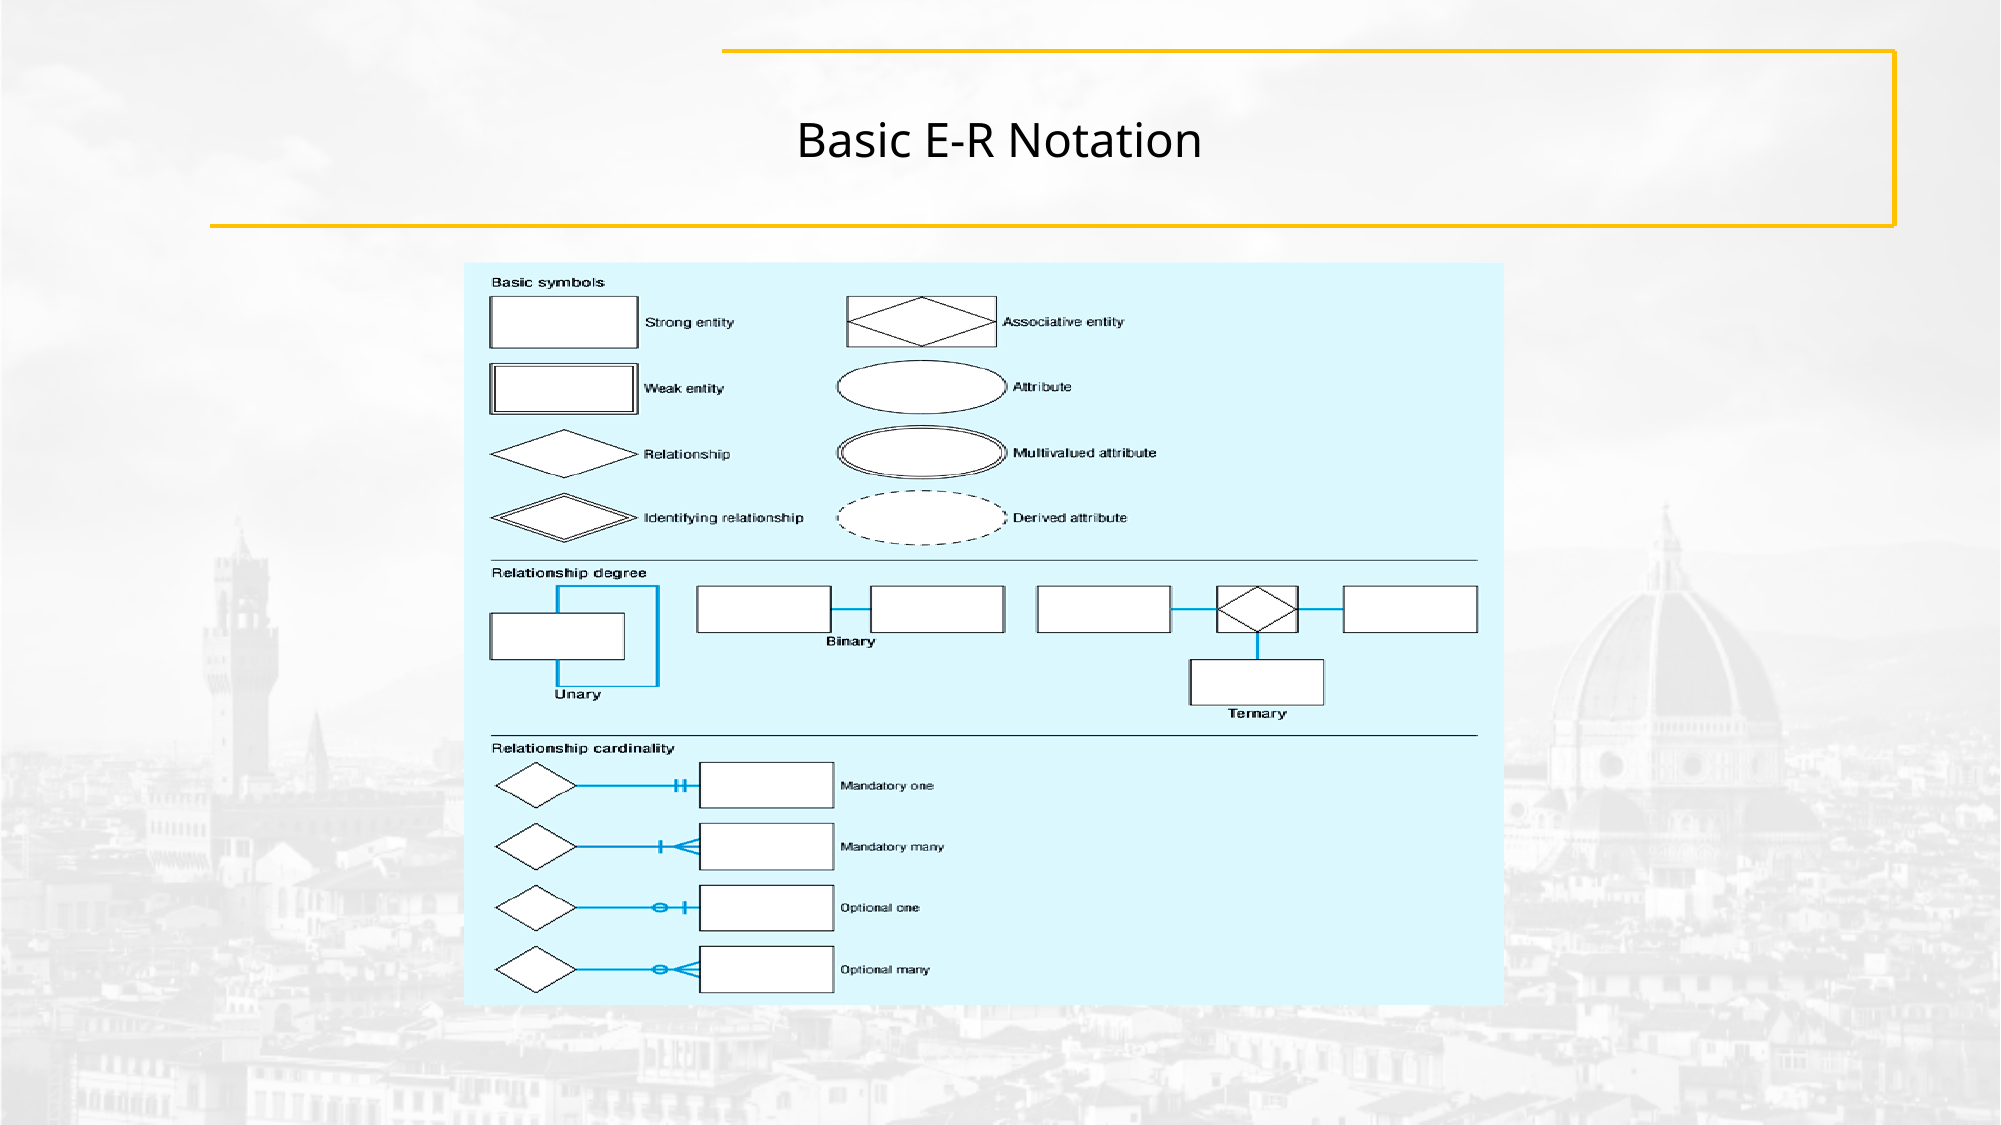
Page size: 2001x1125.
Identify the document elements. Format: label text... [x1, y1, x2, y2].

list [464, 262, 1504, 1006]
title Basic E-R Notation [99, 45, 1900, 233]
